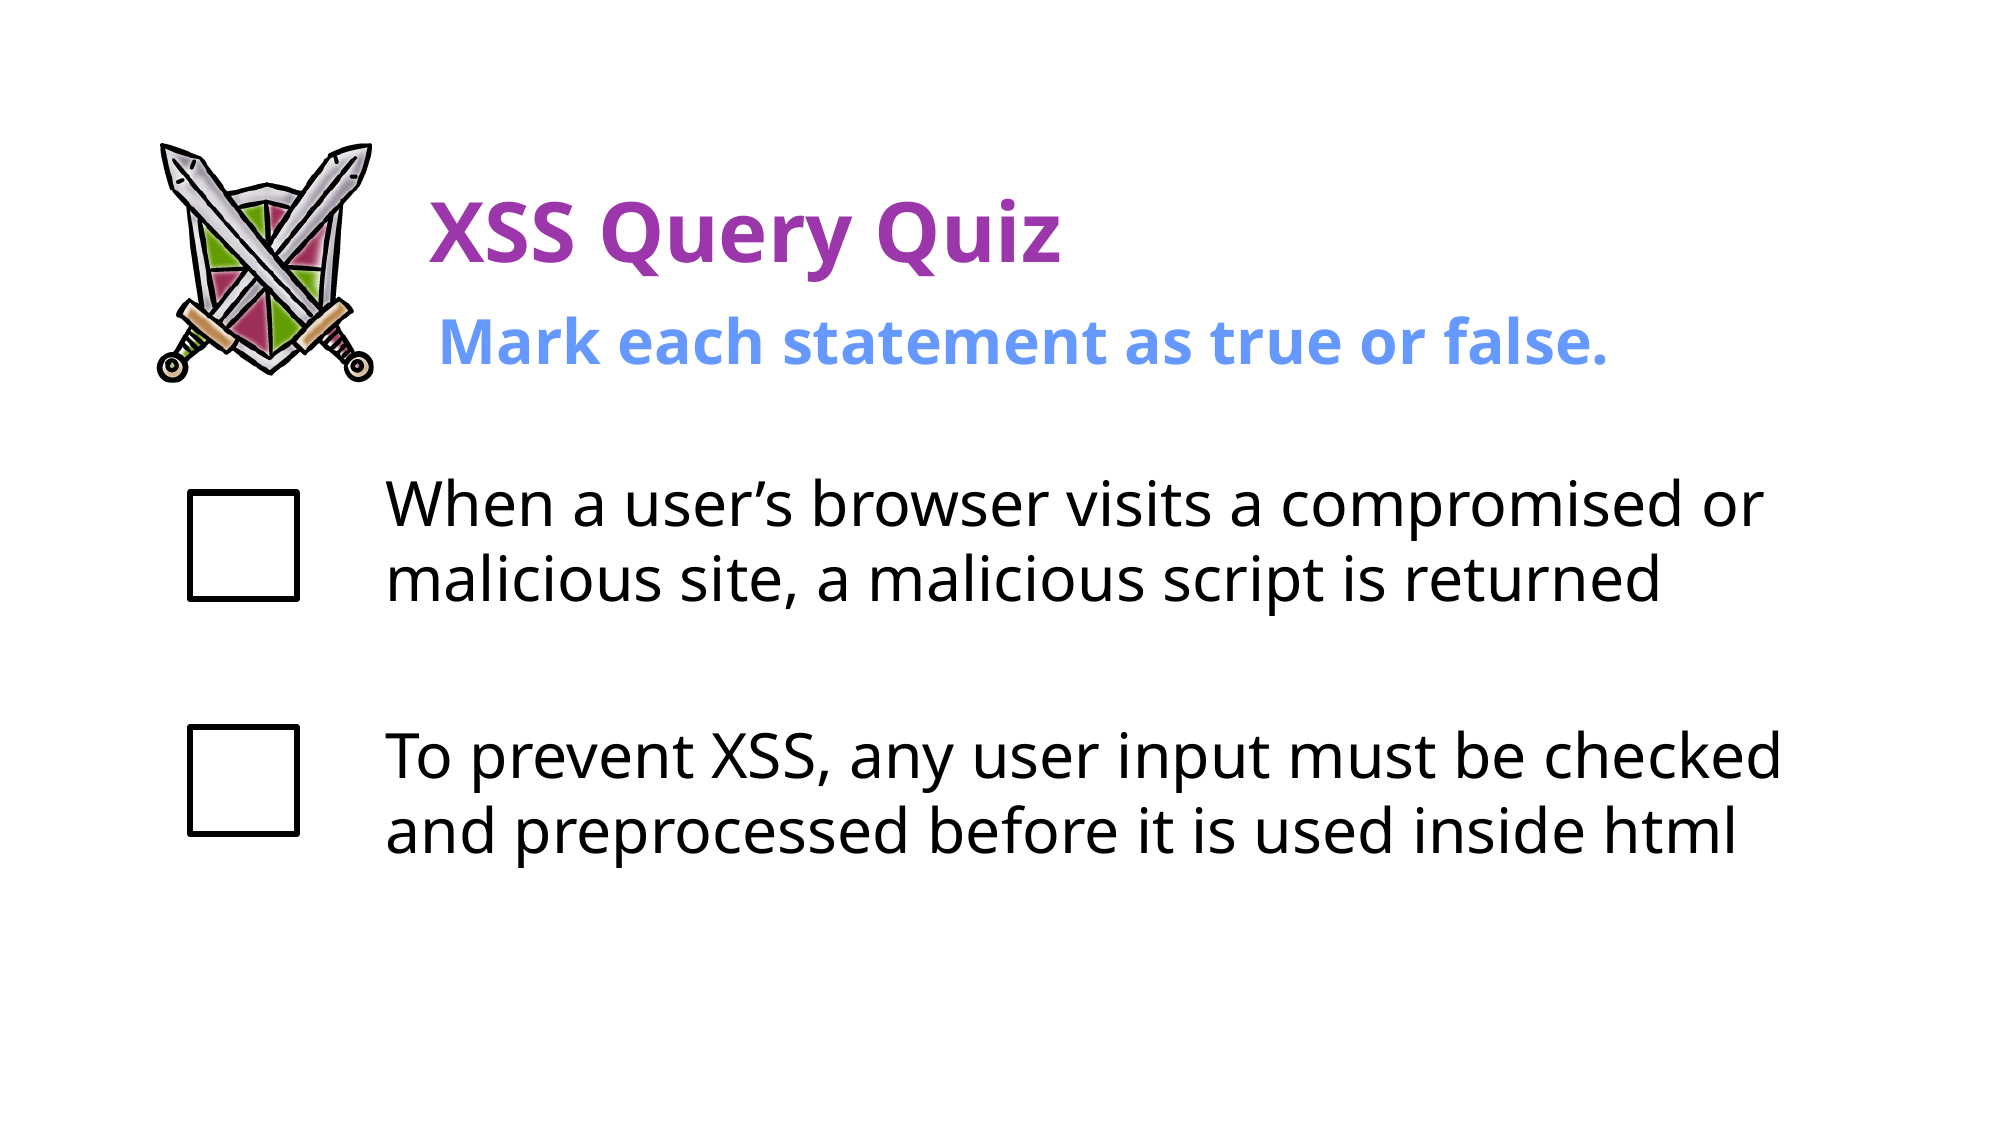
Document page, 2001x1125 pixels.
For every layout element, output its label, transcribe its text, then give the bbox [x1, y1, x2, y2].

text_box [189, 492, 297, 600]
title XSS Query Quiz [410, 156, 1799, 301]
picture [156, 143, 374, 384]
text_box Mark each statement as true or false. [422, 276, 1771, 403]
text_box [189, 727, 297, 834]
list When a user’s browser visits a compromised or malicious site, a malicious script is returned To prevent XSS, any user input must be checked and preprocessed before it is used inside html [366, 445, 1828, 1020]
